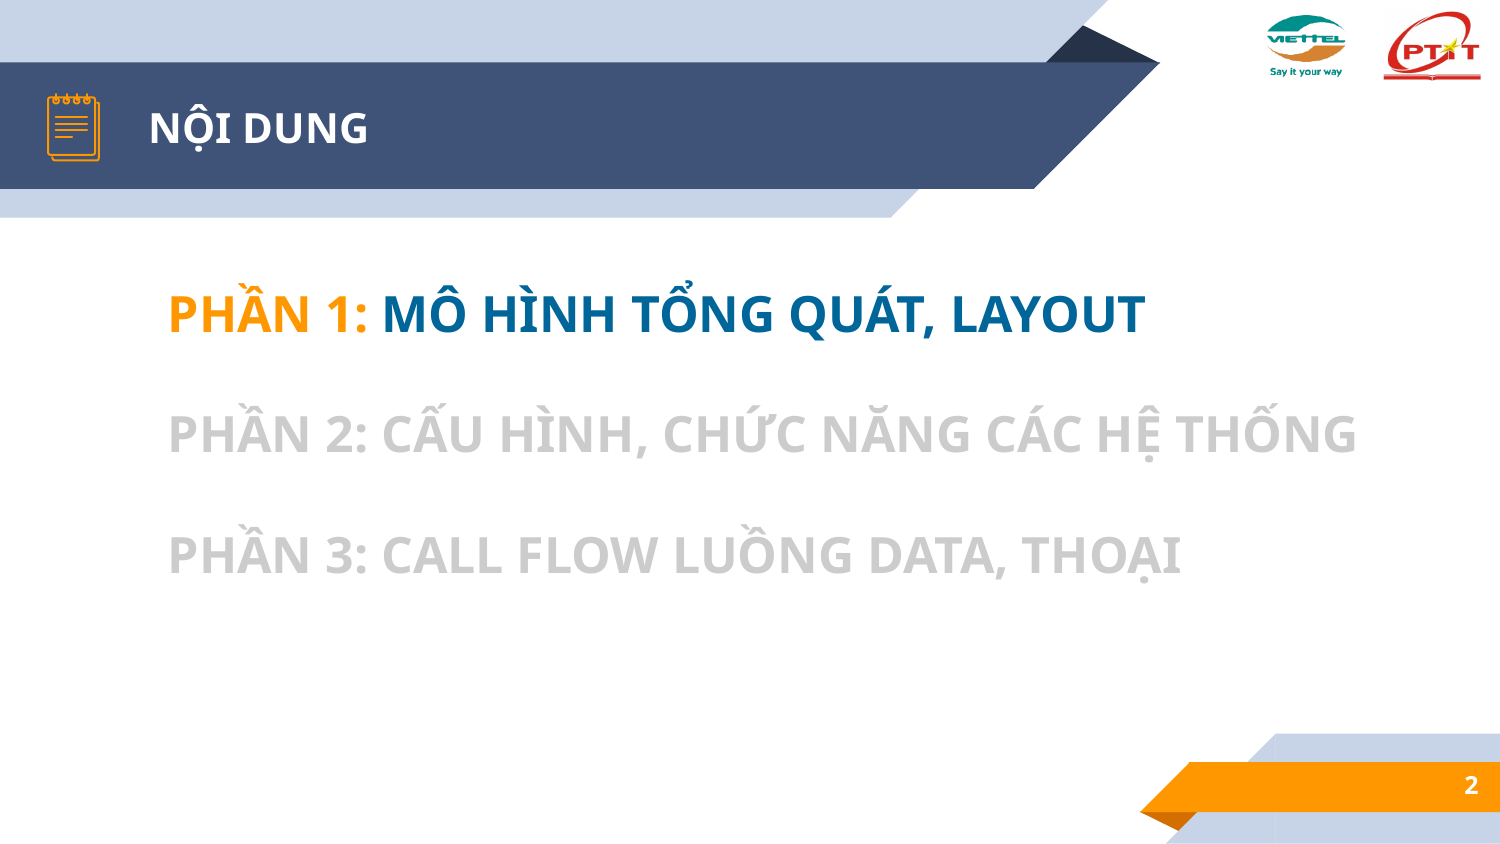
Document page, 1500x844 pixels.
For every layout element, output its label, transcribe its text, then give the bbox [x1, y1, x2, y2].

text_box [47, 93, 100, 161]
picture [1261, 10, 1350, 81]
title NỘI DUNG [133, 64, 997, 190]
list PHẦN 1: MÔ HÌNH TỔNG QUÁT, LAYOUT PHẦN 2: CẤU HÌNH, CHỨC NĂNG CÁC HỆ THỐNG PHẦN 3: CALL FLOW LUỒNG DATA, THOẠI [152, 219, 1402, 639]
picture [1383, 10, 1481, 81]
slide_number 2 [1249, 760, 1494, 813]
